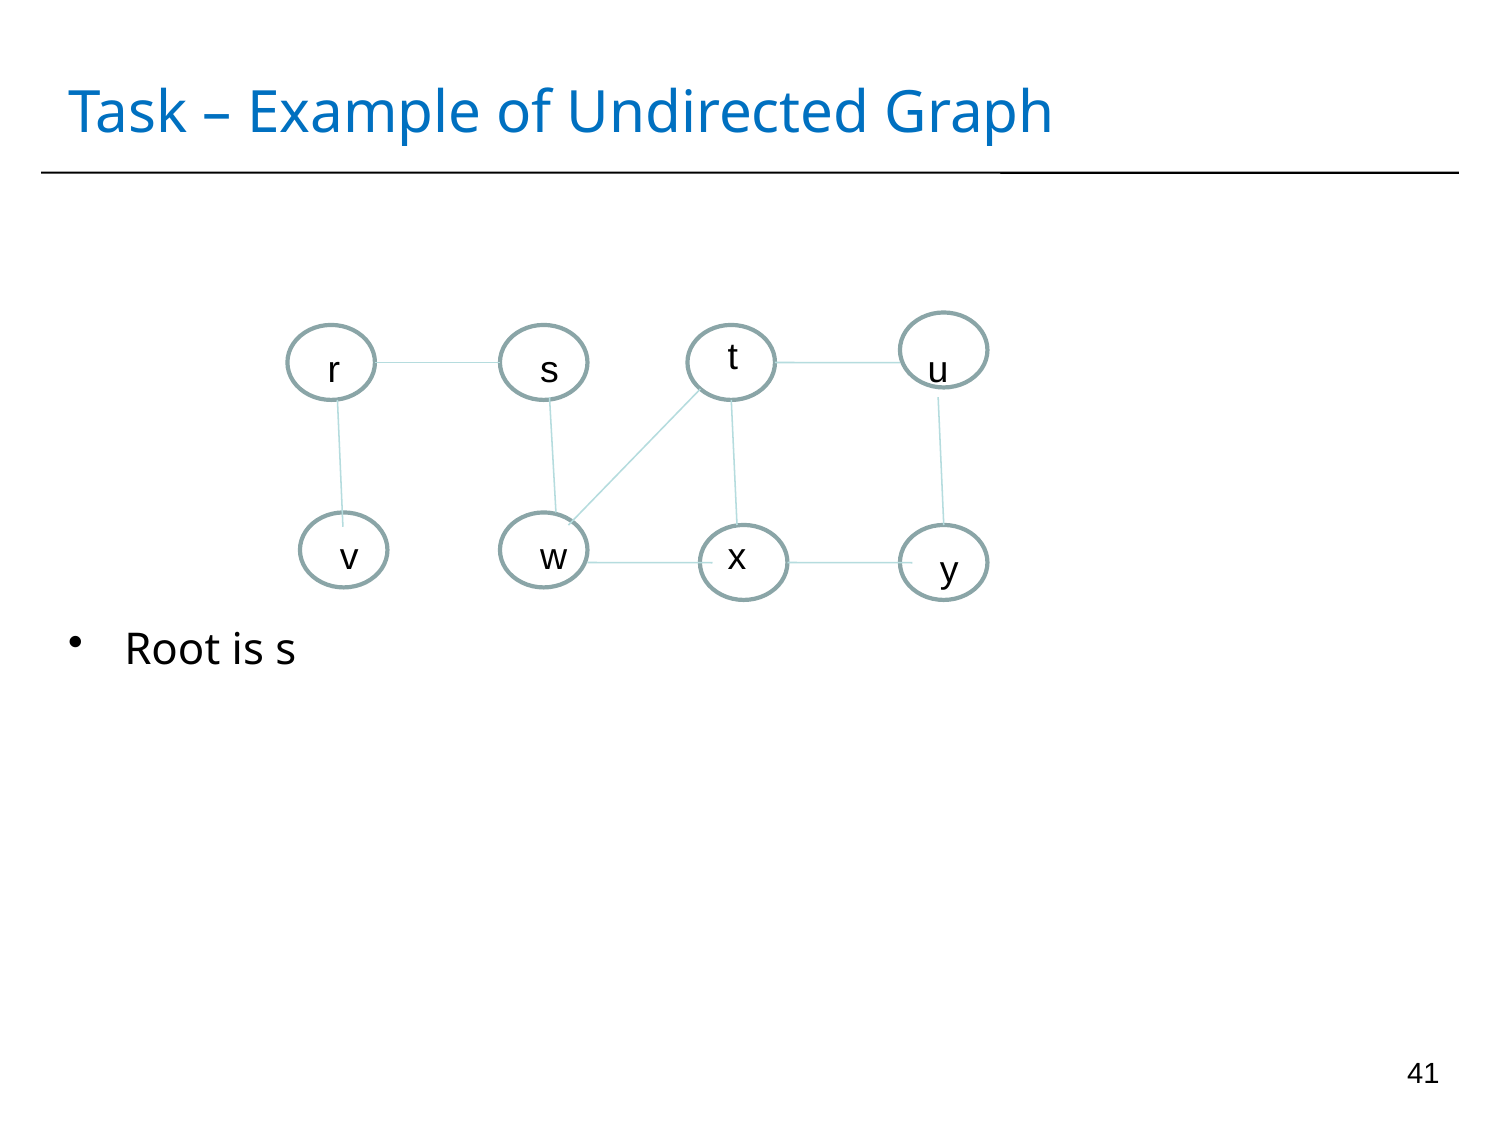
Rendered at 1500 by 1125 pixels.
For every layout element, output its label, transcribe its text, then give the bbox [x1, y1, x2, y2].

text_box [344, 510, 390, 580]
text_box [685, 326, 777, 402]
text_box [583, 531, 590, 571]
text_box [708, 459, 797, 466]
text_box [497, 510, 565, 590]
text_box r [312, 337, 356, 398]
text_box t [712, 324, 753, 385]
text_box s [525, 337, 574, 398]
text_box u [912, 337, 964, 398]
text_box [276, 460, 404, 467]
text_box y [925, 537, 974, 598]
text_box [897, 310, 990, 386]
list Root is s [52, 184, 1448, 1024]
text_box w [525, 524, 583, 585]
text_box [297, 510, 365, 590]
text_box [898, 522, 990, 603]
title Task – Example of Undirected Graph [52, 9, 1448, 138]
text_box x [712, 524, 762, 585]
slide_number 41 [1104, 1046, 1455, 1125]
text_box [495, 451, 611, 459]
text_box [699, 526, 790, 603]
text_box [698, 533, 712, 561]
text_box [566, 390, 703, 524]
text_box v [325, 524, 374, 585]
text_box [285, 322, 377, 403]
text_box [877, 458, 1005, 465]
text_box [497, 322, 590, 403]
